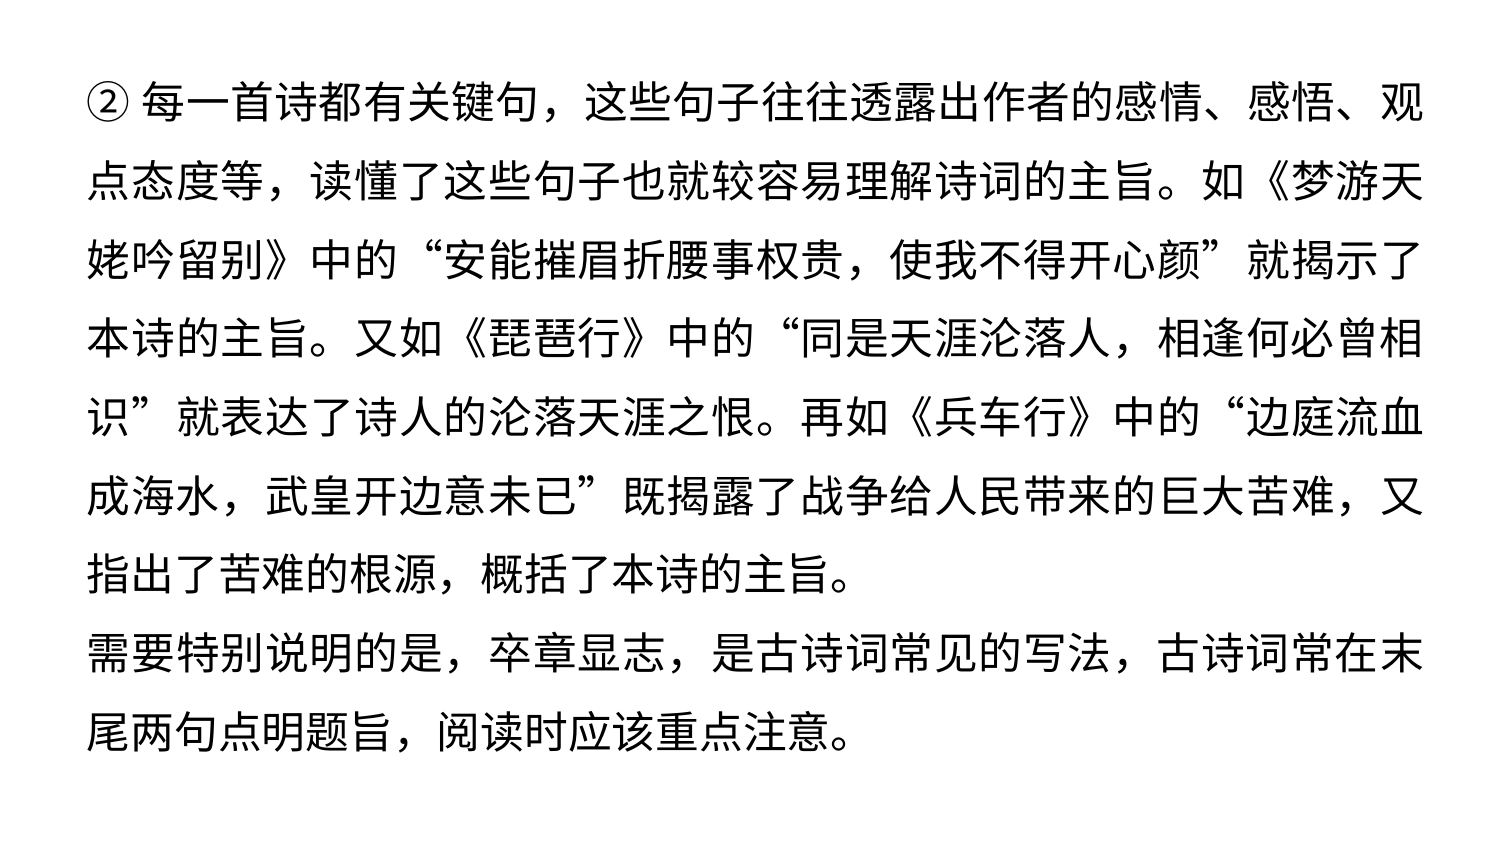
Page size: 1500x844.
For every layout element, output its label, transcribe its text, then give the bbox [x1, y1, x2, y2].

text_box ②每一首诗都有关键句，这些句子往往透露出作者的感情、感悟、观点态度等，读懂了这些句子也就较容易理解诗词的主旨。如《梦游天姥吟留别》中的“安能摧眉折腰事权贵，使我不得开心颜”就揭示了本诗的主旨。又如《琵琶行》中的“同是天涯沦落人，相逢何必曾相识”就表达了诗人的沦落天涯之恨。再如《兵车行》中的“边庭流血成海水，武皇开边意未已”既揭露了战争给人民带来的巨大苦难，又指出了苦难的根源，概括了本诗的主旨。 需要特别说明的是，卒章显志，是古诗词常见的写法，古诗词常在末尾两句点明题旨，阅读时应该重点注意。 [71, 41, 1439, 765]
